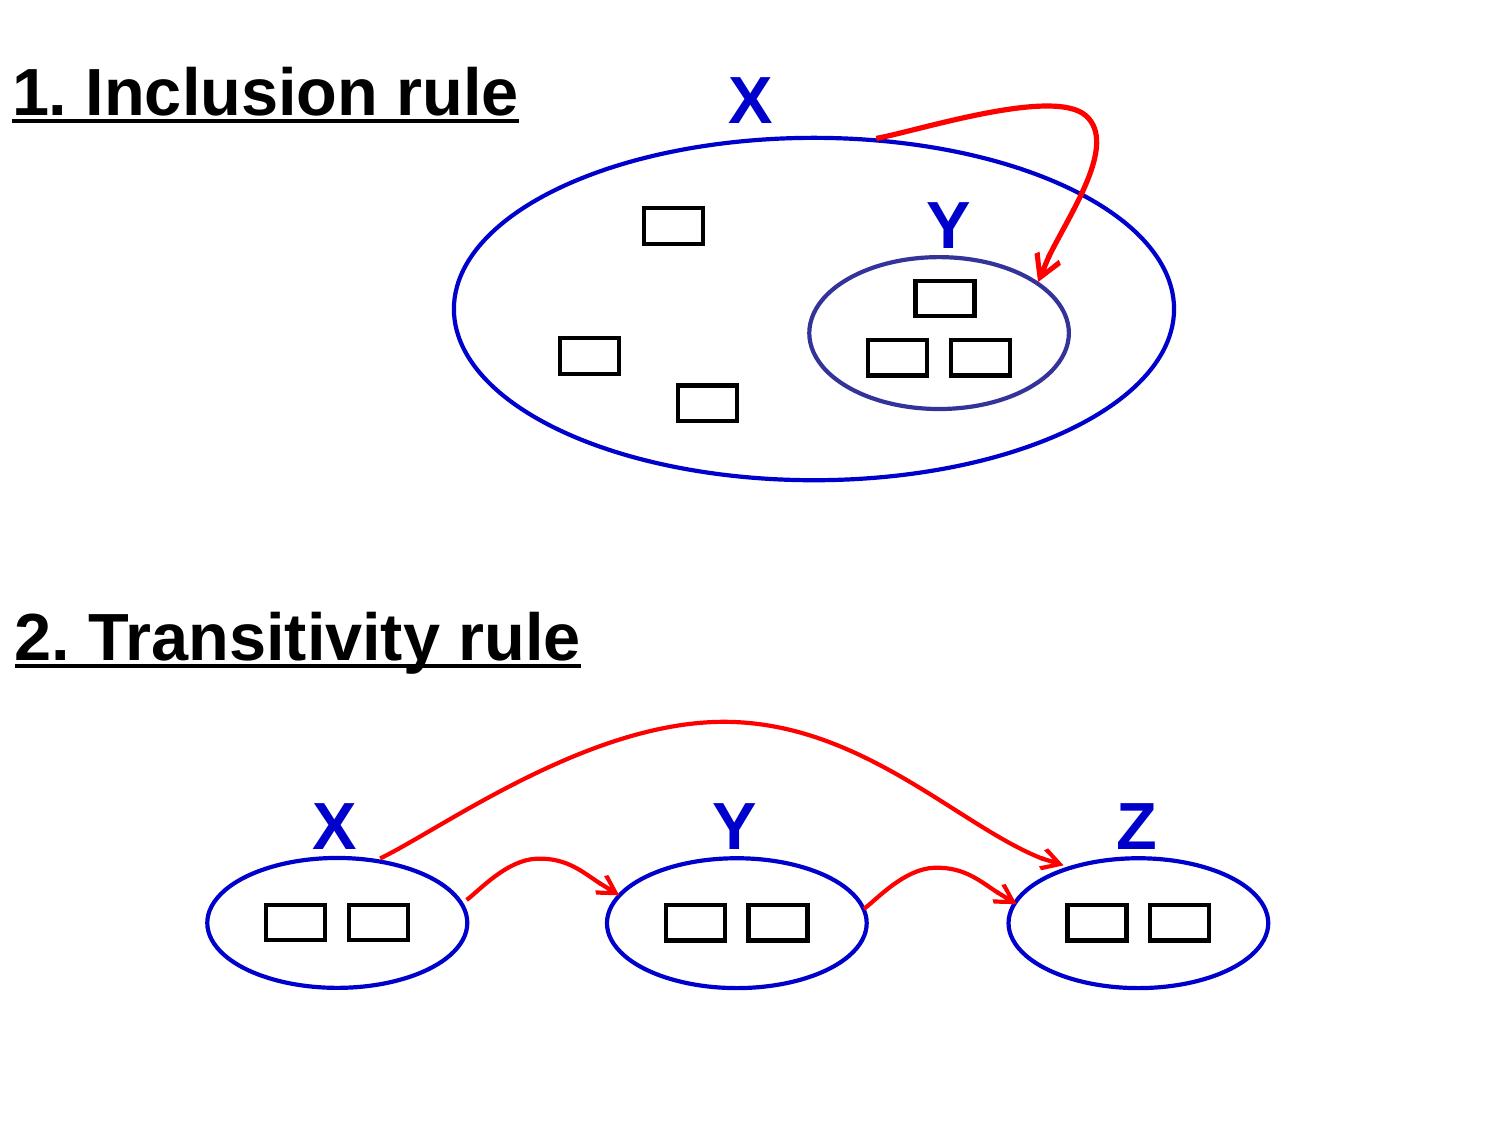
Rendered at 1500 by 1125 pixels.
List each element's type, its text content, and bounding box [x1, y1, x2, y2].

text_box [472, 860, 601, 900]
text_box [1008, 775, 1269, 989]
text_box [207, 774, 468, 988]
text_box [872, 867, 1003, 909]
text_box 2. Transitivity rule [0, 586, 656, 681]
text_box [809, 174, 1070, 410]
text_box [606, 775, 867, 989]
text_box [453, 48, 1175, 481]
text_box 1. Inclusion rule [0, 41, 561, 136]
text_box [472, 721, 1003, 865]
